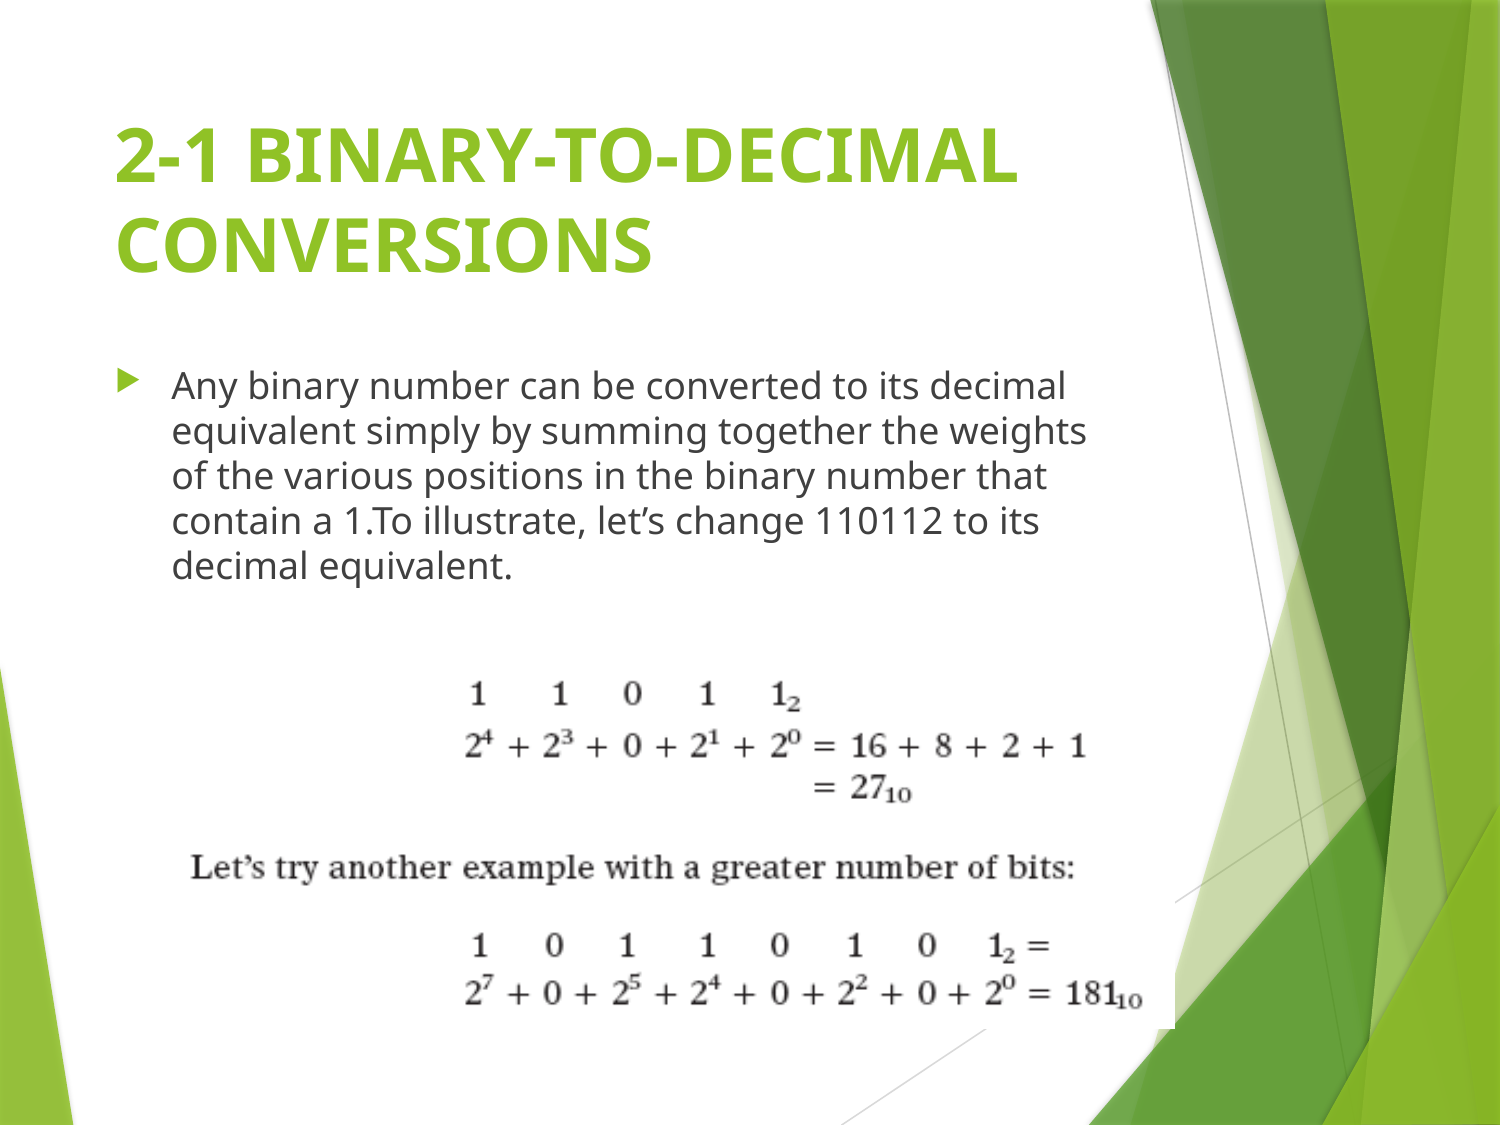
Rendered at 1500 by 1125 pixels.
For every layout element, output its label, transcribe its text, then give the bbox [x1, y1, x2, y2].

title 2-1 BINARY-TO-DECIMAL CONVERSIONS [99, 99, 1142, 317]
list Any binary number can be converted to its decimal equivalent simply by summing together the weights of the various positions in the binary number that contain a 1.To illustrate, let’s change 110112 to its decimal equivalent. [99, 354, 1142, 992]
picture [162, 634, 1176, 1030]
